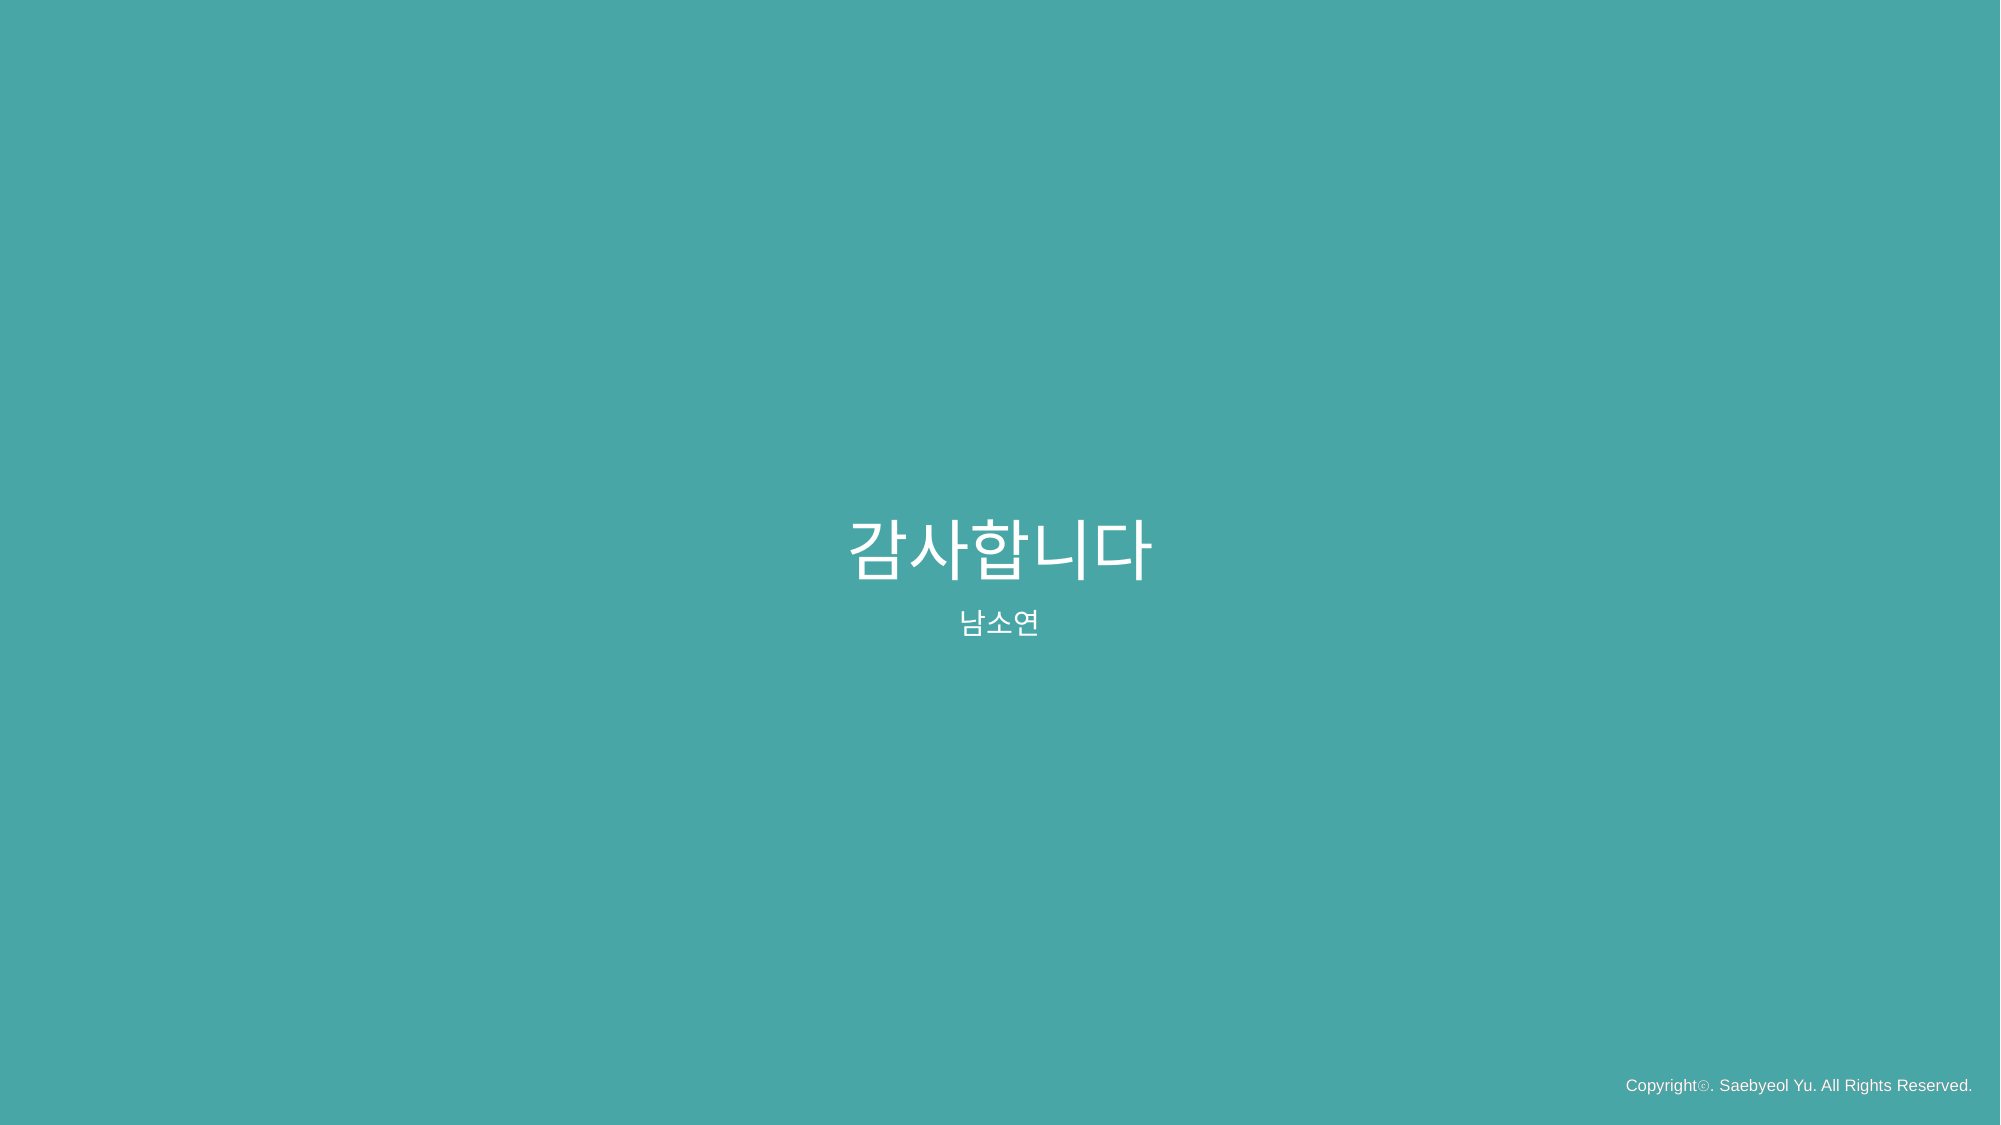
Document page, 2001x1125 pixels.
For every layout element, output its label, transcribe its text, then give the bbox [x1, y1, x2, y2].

text_box Copyrightⓒ. Saebyeol Yu. All Rights Reserved. [1593, 1067, 1989, 1103]
text_box 감사합니다 [707, 501, 1295, 597]
text_box 남소연 [899, 597, 1101, 648]
